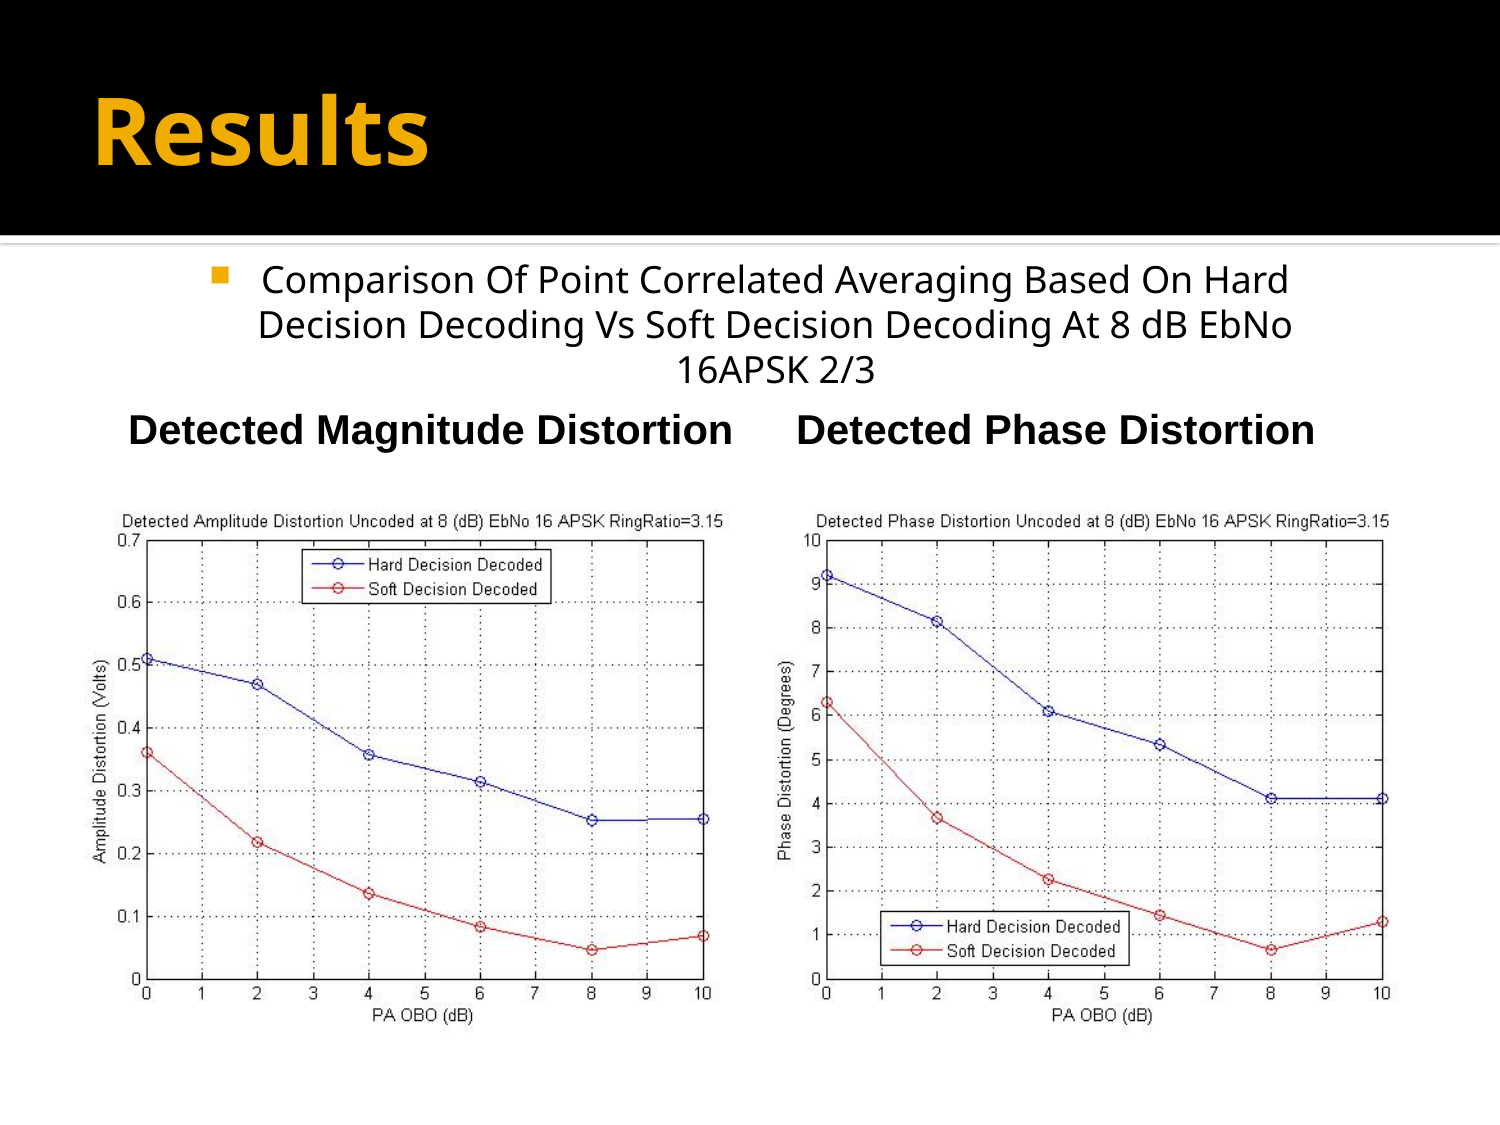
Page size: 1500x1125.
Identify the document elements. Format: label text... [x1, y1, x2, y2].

picture [53, 499, 1450, 1038]
text_box Detected Magnitude Distortion [99, 395, 724, 498]
list Comparison Of Point Correlated Averaging Based On Hard Decision Decoding Vs Soft Decision Decoding At 8 dB EbNo 16APSK 2/3 [105, 241, 1381, 395]
text_box Detected Phase Distortion [724, 395, 1388, 498]
title Results [75, 25, 1425, 231]
